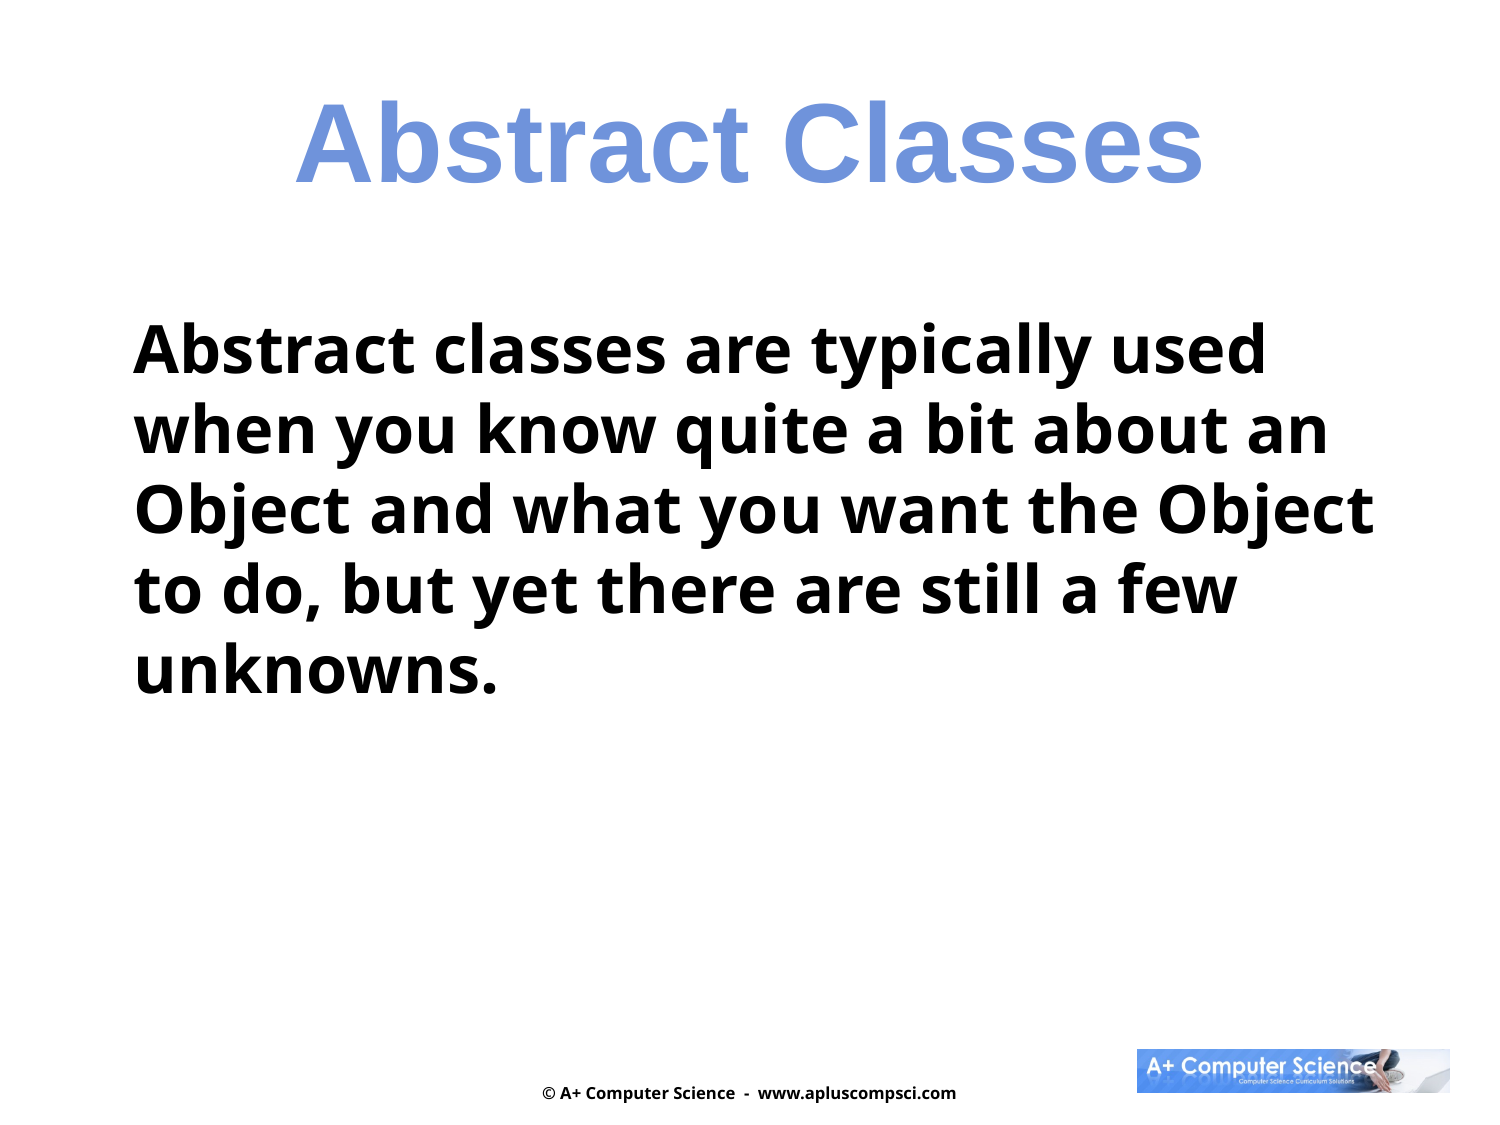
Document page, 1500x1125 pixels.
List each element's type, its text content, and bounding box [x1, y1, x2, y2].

text_box Abstract Classes [0, 62, 1500, 213]
footer © A+ Computer Science - www.apluscompsci.com [512, 1024, 988, 1101]
text_box Abstract classes are typically used when you know quite a bit about an Object and what you want the Object to do, but yet there are still a few unknowns. [118, 299, 1409, 795]
picture [1137, 1049, 1450, 1093]
